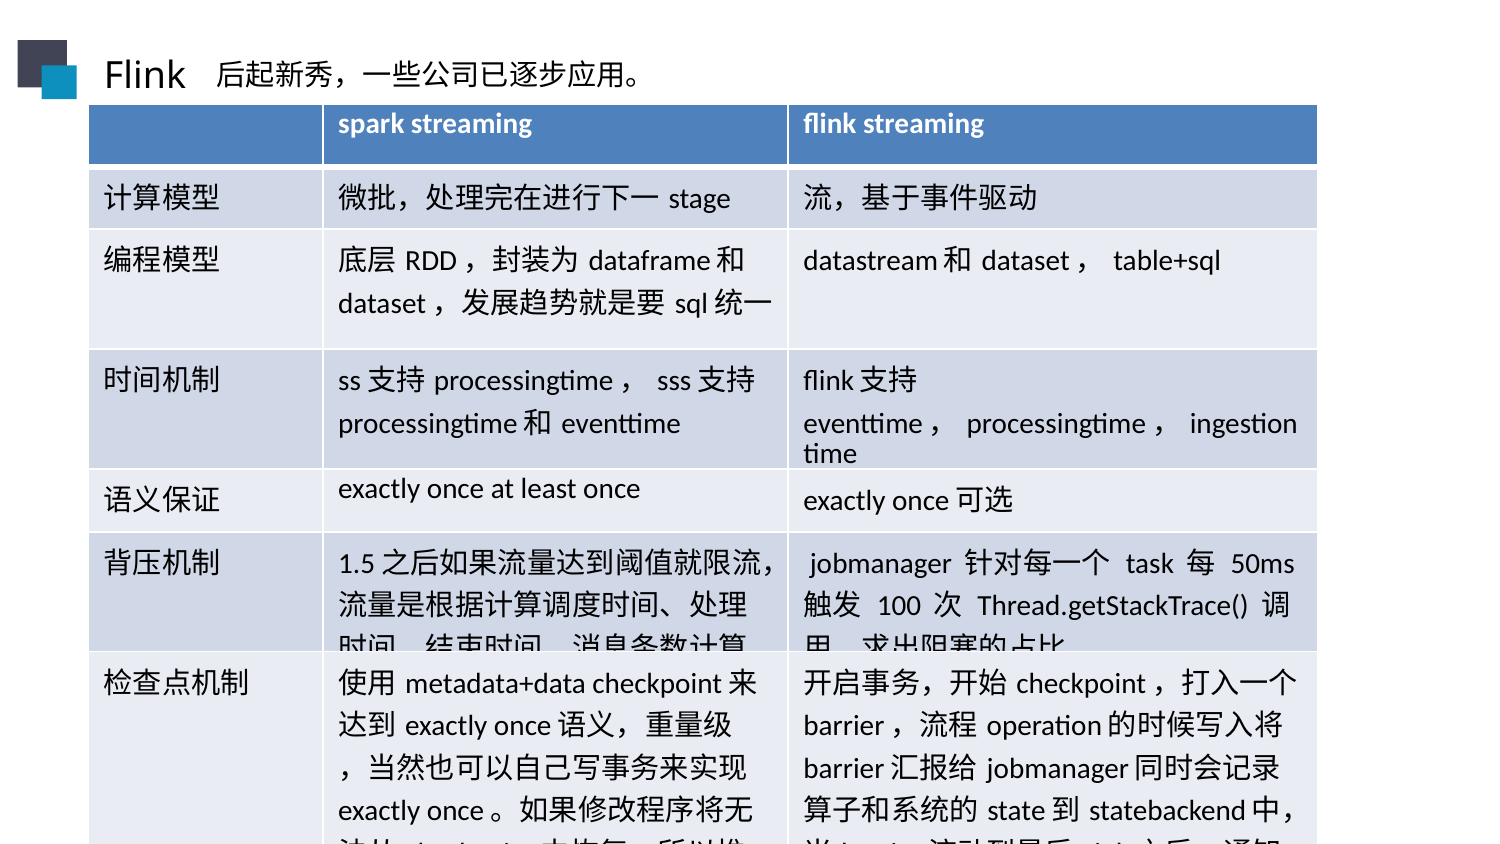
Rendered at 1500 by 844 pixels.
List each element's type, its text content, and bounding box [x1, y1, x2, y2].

table_cell datastream和dataset，table+sql [789, 230, 1317, 348]
table_cell 语义保证 [89, 470, 322, 531]
table_cell flink支持eventtime，processingtime，ingestiontime [789, 350, 1317, 468]
table_cell 编程模型 [89, 230, 322, 348]
table_cell 使用metadata+data checkpoint来达到exactly once语义，重量级 ，当然也可以自己写事务来实现exactly once。如果修改程序将无法从checkpoint中恢复，所以推荐自己实现事务提交达到exactlyonce。 [324, 652, 787, 844]
table_cell ss支持processingtime，sss支持processingtime和eventtime [324, 350, 787, 468]
table_cell 开启事务，开始checkpoint，打入一个barrier，流程operation的时候写入将barrier汇报给jobmanager同时会记录算子和系统的state到statebackend中，当barrier流动到最后sink之后，通知checkpoint完成，提交事务。 程序改动可以从ckeckpoint恢复。 [789, 652, 1317, 844]
table_header spark streaming [324, 105, 787, 164]
table_cell jobmanager 针对每一个 task 每 50ms 触发 100 次 Thread.getStackTrace() 调用，求出阻塞的占比 [789, 533, 1317, 651]
table_cell exactly once可选 [789, 470, 1317, 531]
table_cell 计算模型 [89, 170, 322, 228]
text_box 后起新秀，一些公司已逐步应用。 [201, 48, 1456, 99]
table_cell 底层RDD，封装为dataframe和dataset，发展趋势就是要sql统一 [324, 230, 787, 348]
table_cell 时间机制 [89, 350, 322, 468]
table_cell 1.5之后如果流量达到阈值就限流，流量是根据计算调度时间、处理时间、结束时间、消息条数计算 [324, 533, 787, 651]
table_header flink streaming [789, 105, 1317, 164]
table_cell 背压机制 [89, 533, 322, 651]
table_cell 检查点机制 [89, 652, 322, 844]
table_header [89, 105, 322, 164]
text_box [17, 39, 77, 100]
table_cell exactly once at least once [324, 470, 787, 531]
table_cell 微批，处理完在进行下一stage [324, 170, 787, 228]
table_cell 流，基于事件驱动 [789, 170, 1317, 228]
text_box Flink [89, 43, 202, 103]
